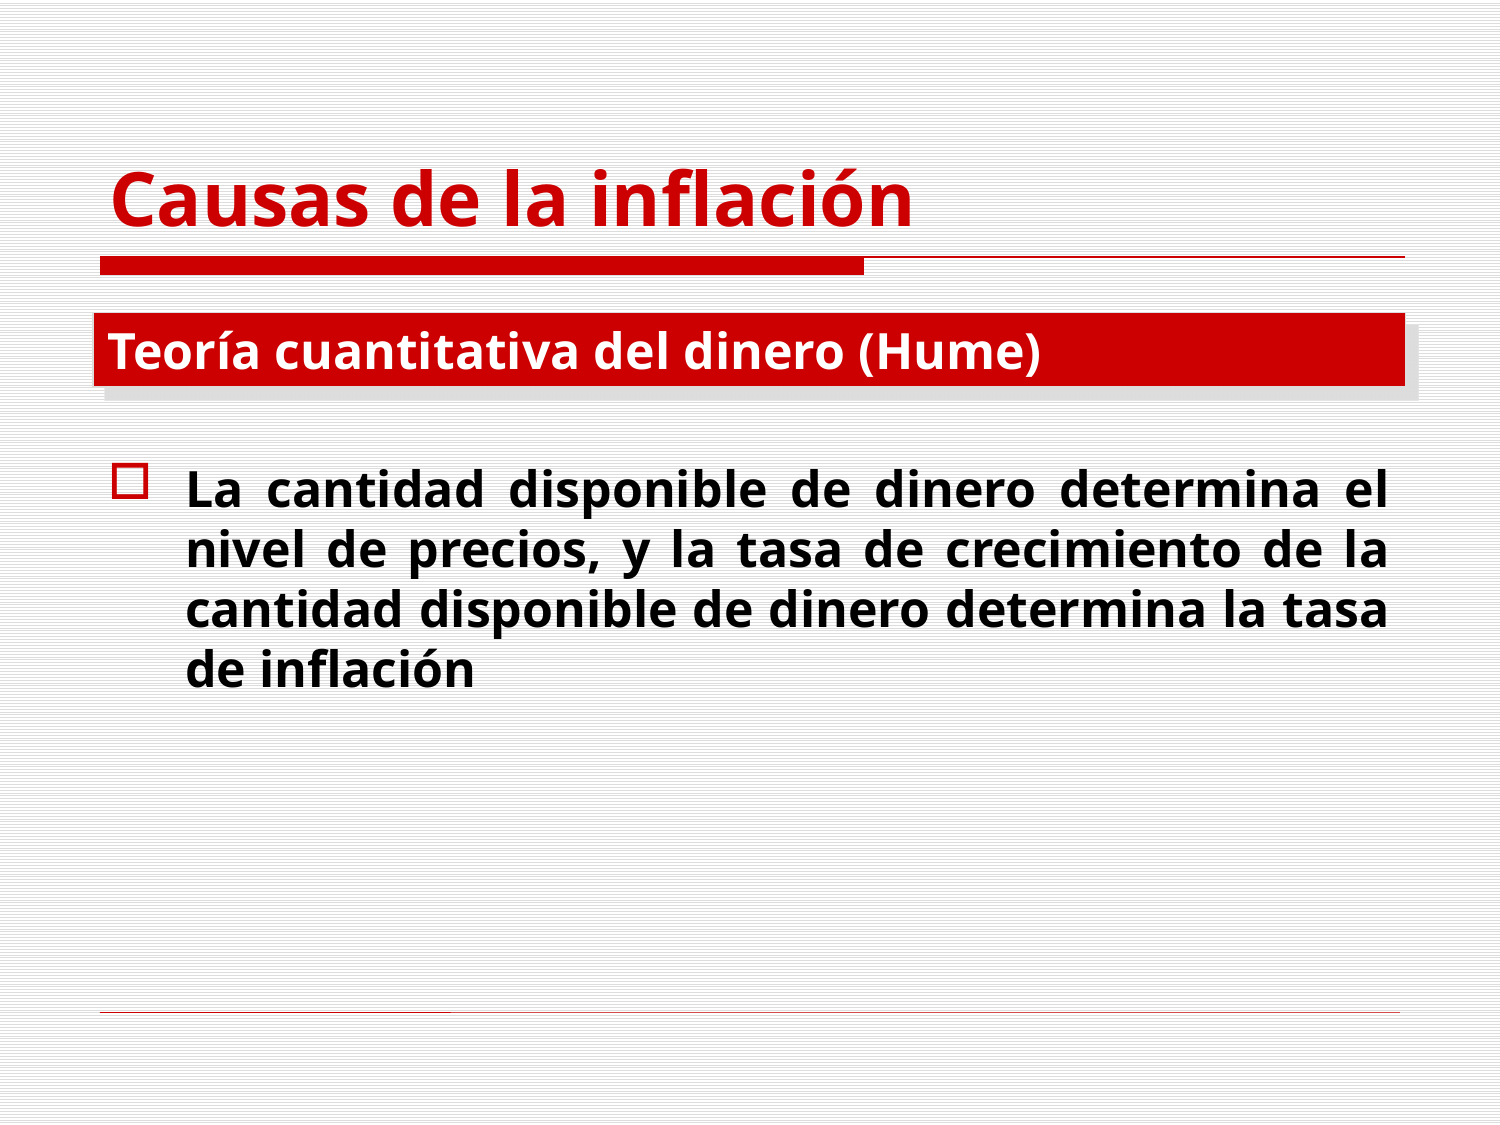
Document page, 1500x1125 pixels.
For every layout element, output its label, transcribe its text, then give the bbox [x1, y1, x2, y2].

title Causas de la inflación [94, 50, 1407, 250]
text_box Teoría cuantitativa del dinero (Hume) [92, 312, 1406, 388]
list La cantidad disponible de dinero determina el nivel de precios, y la tasa de crecimiento de la cantidad disponible de dinero determina la tasa de inflación [92, 450, 1406, 863]
